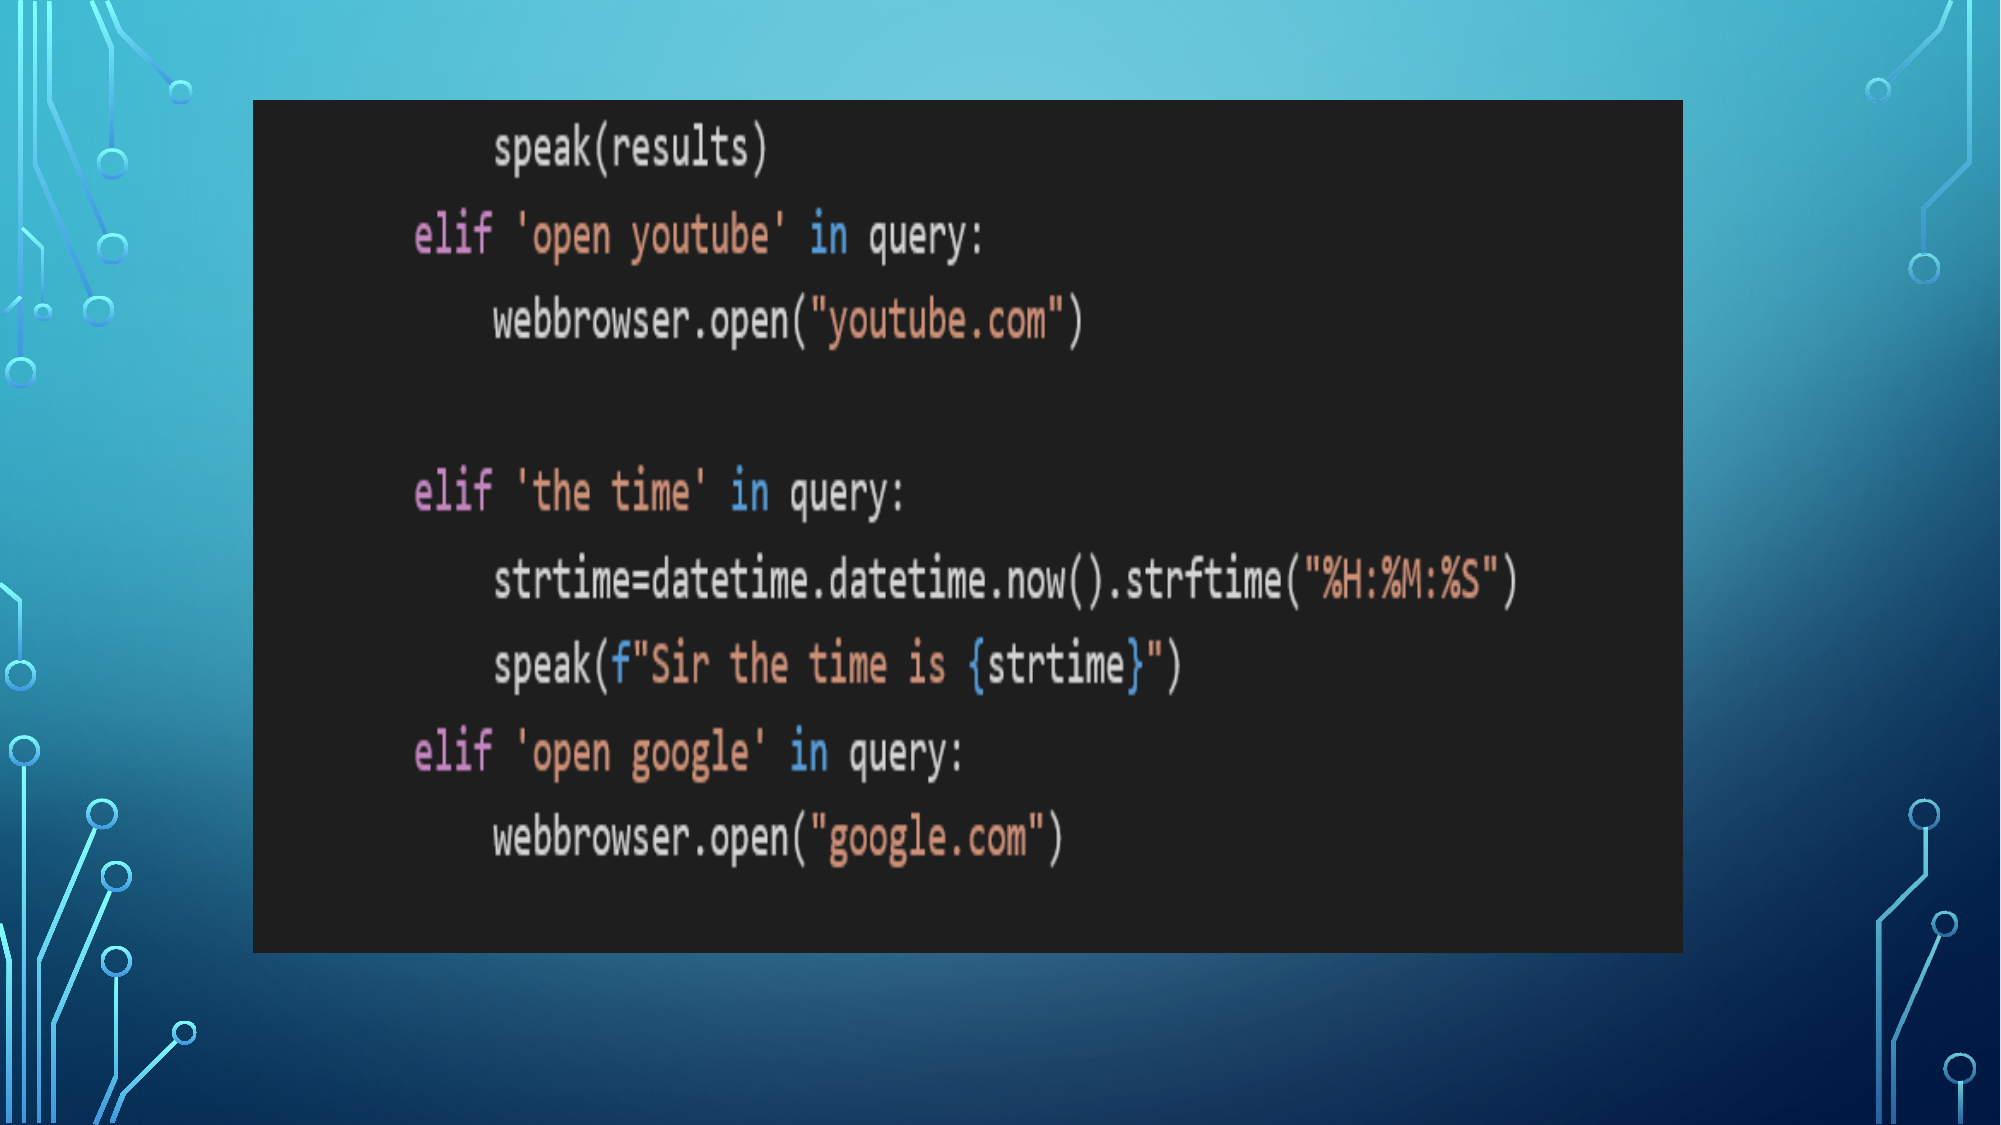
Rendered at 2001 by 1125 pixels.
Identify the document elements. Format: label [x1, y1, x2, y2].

picture [253, 100, 1683, 953]
